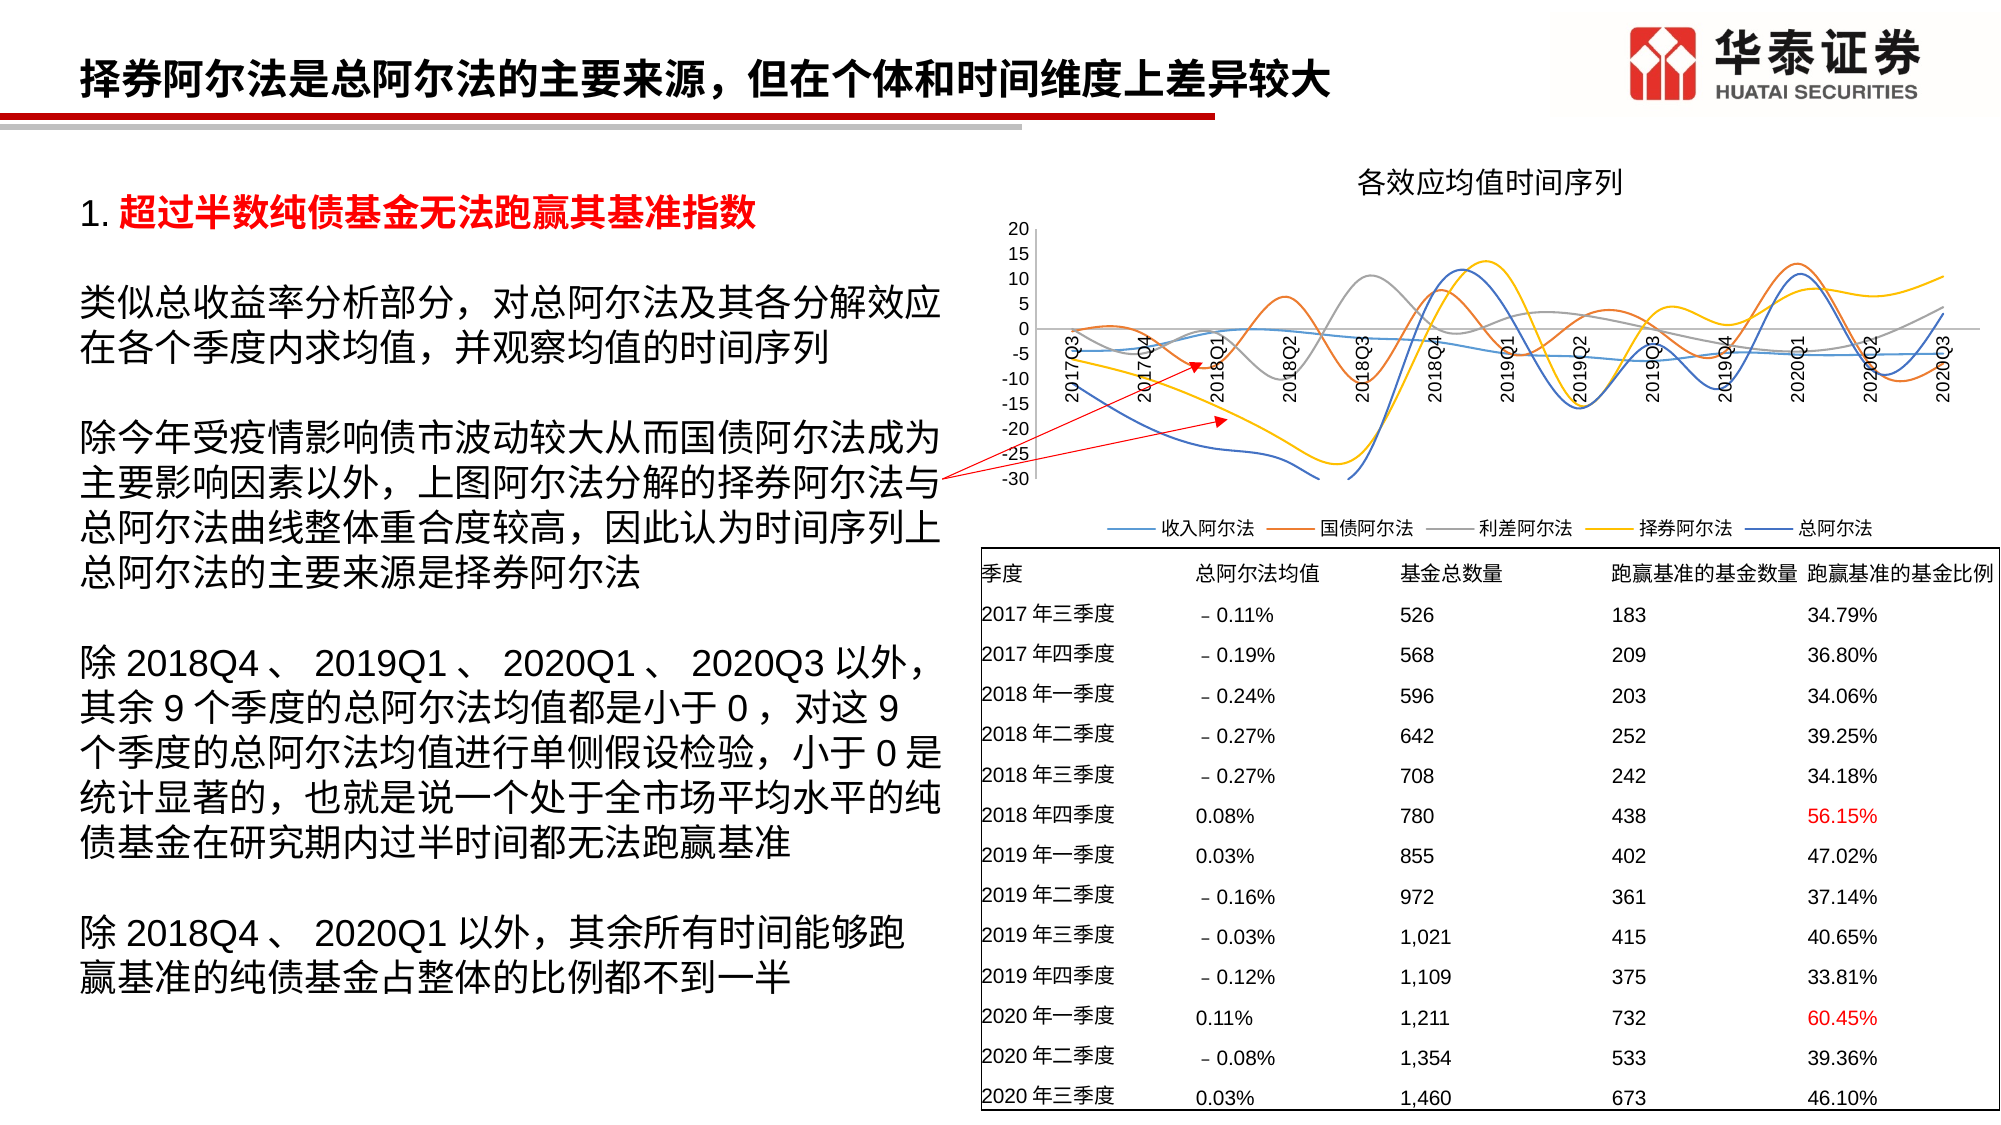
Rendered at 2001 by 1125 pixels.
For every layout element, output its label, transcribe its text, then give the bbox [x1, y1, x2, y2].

table_cell 39.36% [1807, 1029, 1999, 1070]
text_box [942, 419, 1228, 480]
table_cell 34.79% [1807, 587, 1999, 627]
table_cell 209 [1612, 627, 1807, 667]
table_cell 1,021 [1400, 909, 1612, 949]
table_cell 0.03% [1196, 828, 1400, 869]
table_cell ﹣0.08% [1196, 1029, 1400, 1070]
table_cell 361 [1612, 869, 1807, 909]
table_cell 533 [1612, 1029, 1807, 1070]
table_header 季度 [982, 549, 1196, 587]
table_cell 183 [1612, 587, 1807, 627]
table_cell ﹣0.27% [1196, 748, 1400, 788]
table_cell 415 [1612, 909, 1807, 949]
table_cell 242 [1612, 748, 1807, 788]
chart [981, 133, 2000, 548]
table_cell 642 [1400, 708, 1612, 748]
table_cell 2017年四季度 [982, 627, 1196, 667]
text_box 择券阿尔法是总阿尔法的主要来源，但在个体和时间维度上差异较大 [64, 20, 1550, 110]
table_cell 37.14% [1807, 869, 1999, 909]
table_header 跑赢基准的基金比例 [1807, 549, 1999, 587]
table_cell 60.45% [1807, 989, 1999, 1029]
table_cell 855 [1400, 828, 1612, 869]
table_cell 2018年三季度 [982, 748, 1196, 788]
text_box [942, 362, 1203, 419]
table_cell 438 [1612, 788, 1807, 828]
table_cell 47.02% [1807, 828, 1999, 869]
table_cell 252 [1612, 708, 1807, 748]
table_cell 2019年四季度 [982, 949, 1196, 989]
table_cell 402 [1612, 828, 1807, 869]
table_header 基金总数量 [1400, 549, 1612, 587]
table_cell 2020年三季度 [982, 1070, 1196, 1109]
table_cell 0.11% [1196, 989, 1400, 1029]
table_cell 34.06% [1807, 667, 1999, 708]
table_cell ﹣0.03% [1196, 909, 1400, 949]
table_cell 526 [1400, 587, 1612, 627]
table_cell ﹣0.12% [1196, 949, 1400, 989]
table_cell 2020年一季度 [982, 989, 1196, 1029]
table_cell 972 [1400, 869, 1612, 909]
table_cell 39.25% [1807, 708, 1999, 748]
table_cell 2020年二季度 [982, 1029, 1196, 1070]
table_cell ﹣0.19% [1196, 627, 1400, 667]
table_cell 1,460 [1400, 1070, 1612, 1109]
table_cell 36.80% [1807, 627, 1999, 667]
table_cell 2018年一季度 [982, 667, 1196, 708]
table_header 跑赢基准的基金数量 [1612, 549, 1807, 587]
table_cell ﹣0.27% [1196, 708, 1400, 748]
table_cell 568 [1400, 627, 1612, 667]
table_cell 40.65% [1807, 909, 1999, 949]
table_cell 33.81% [1807, 949, 1999, 989]
table_cell 2019年二季度 [982, 869, 1196, 909]
table_cell 2018年四季度 [982, 788, 1196, 828]
table_cell 2019年一季度 [982, 828, 1196, 869]
table_cell 0.03% [1196, 1070, 1400, 1109]
text_box 1.超过半数纯债基金无法跑赢其基准指数 类似总收益率分析部分，对总阿尔法及其各分解效应在各个季度内求均值，并观察均值的时间序列 除今年受疫情影响债市波动较大从而国债阿尔法成为主要影响因素以外，上图阿尔法分解的择券阿尔法与总阿尔法曲线整体重合度较高，因此认为时间序列上总阿尔法的主要来源是择券阿尔法 除2018Q4、2019Q1、2020Q1、2020Q3以外，其余9个季度的总阿尔法均值都是小于0，对这9个季度的总阿尔法均值进行单侧假设检验，小于0是统计显著的，也就是说一个处于全市场平均水平的纯债基金在研究期内过半时间都无法跑赢基准 除2018Q4、2020Q1以外，其余所有时间能够跑赢基准的纯债基金占整体的比例都不到一半 [64, 181, 959, 1007]
table_header 总阿尔法均值 [1196, 549, 1400, 587]
table_cell 732 [1612, 989, 1807, 1029]
table_cell 1,109 [1400, 949, 1612, 989]
picture [1550, 12, 2000, 117]
table_cell 375 [1612, 949, 1807, 989]
table_cell 596 [1400, 667, 1612, 708]
table_cell 34.18% [1807, 748, 1999, 788]
table_cell 203 [1612, 667, 1807, 708]
table_cell 2017年三季度 [982, 587, 1196, 627]
table_cell 56.15% [1807, 788, 1999, 828]
table_cell ﹣0.24% [1196, 667, 1400, 708]
table_cell 780 [1400, 788, 1612, 828]
table_cell 1,354 [1400, 1029, 1612, 1070]
table_cell 2018年二季度 [982, 708, 1196, 748]
table_cell 1,211 [1400, 989, 1612, 1029]
table_cell 708 [1400, 748, 1612, 788]
table_cell 2019年三季度 [982, 909, 1196, 949]
table_cell 0.08% [1196, 788, 1400, 828]
table_cell 46.10% [1807, 1070, 1999, 1109]
table_cell 673 [1612, 1070, 1807, 1109]
table_cell ﹣0.11% [1196, 587, 1400, 627]
table_cell ﹣0.16% [1196, 869, 1400, 909]
